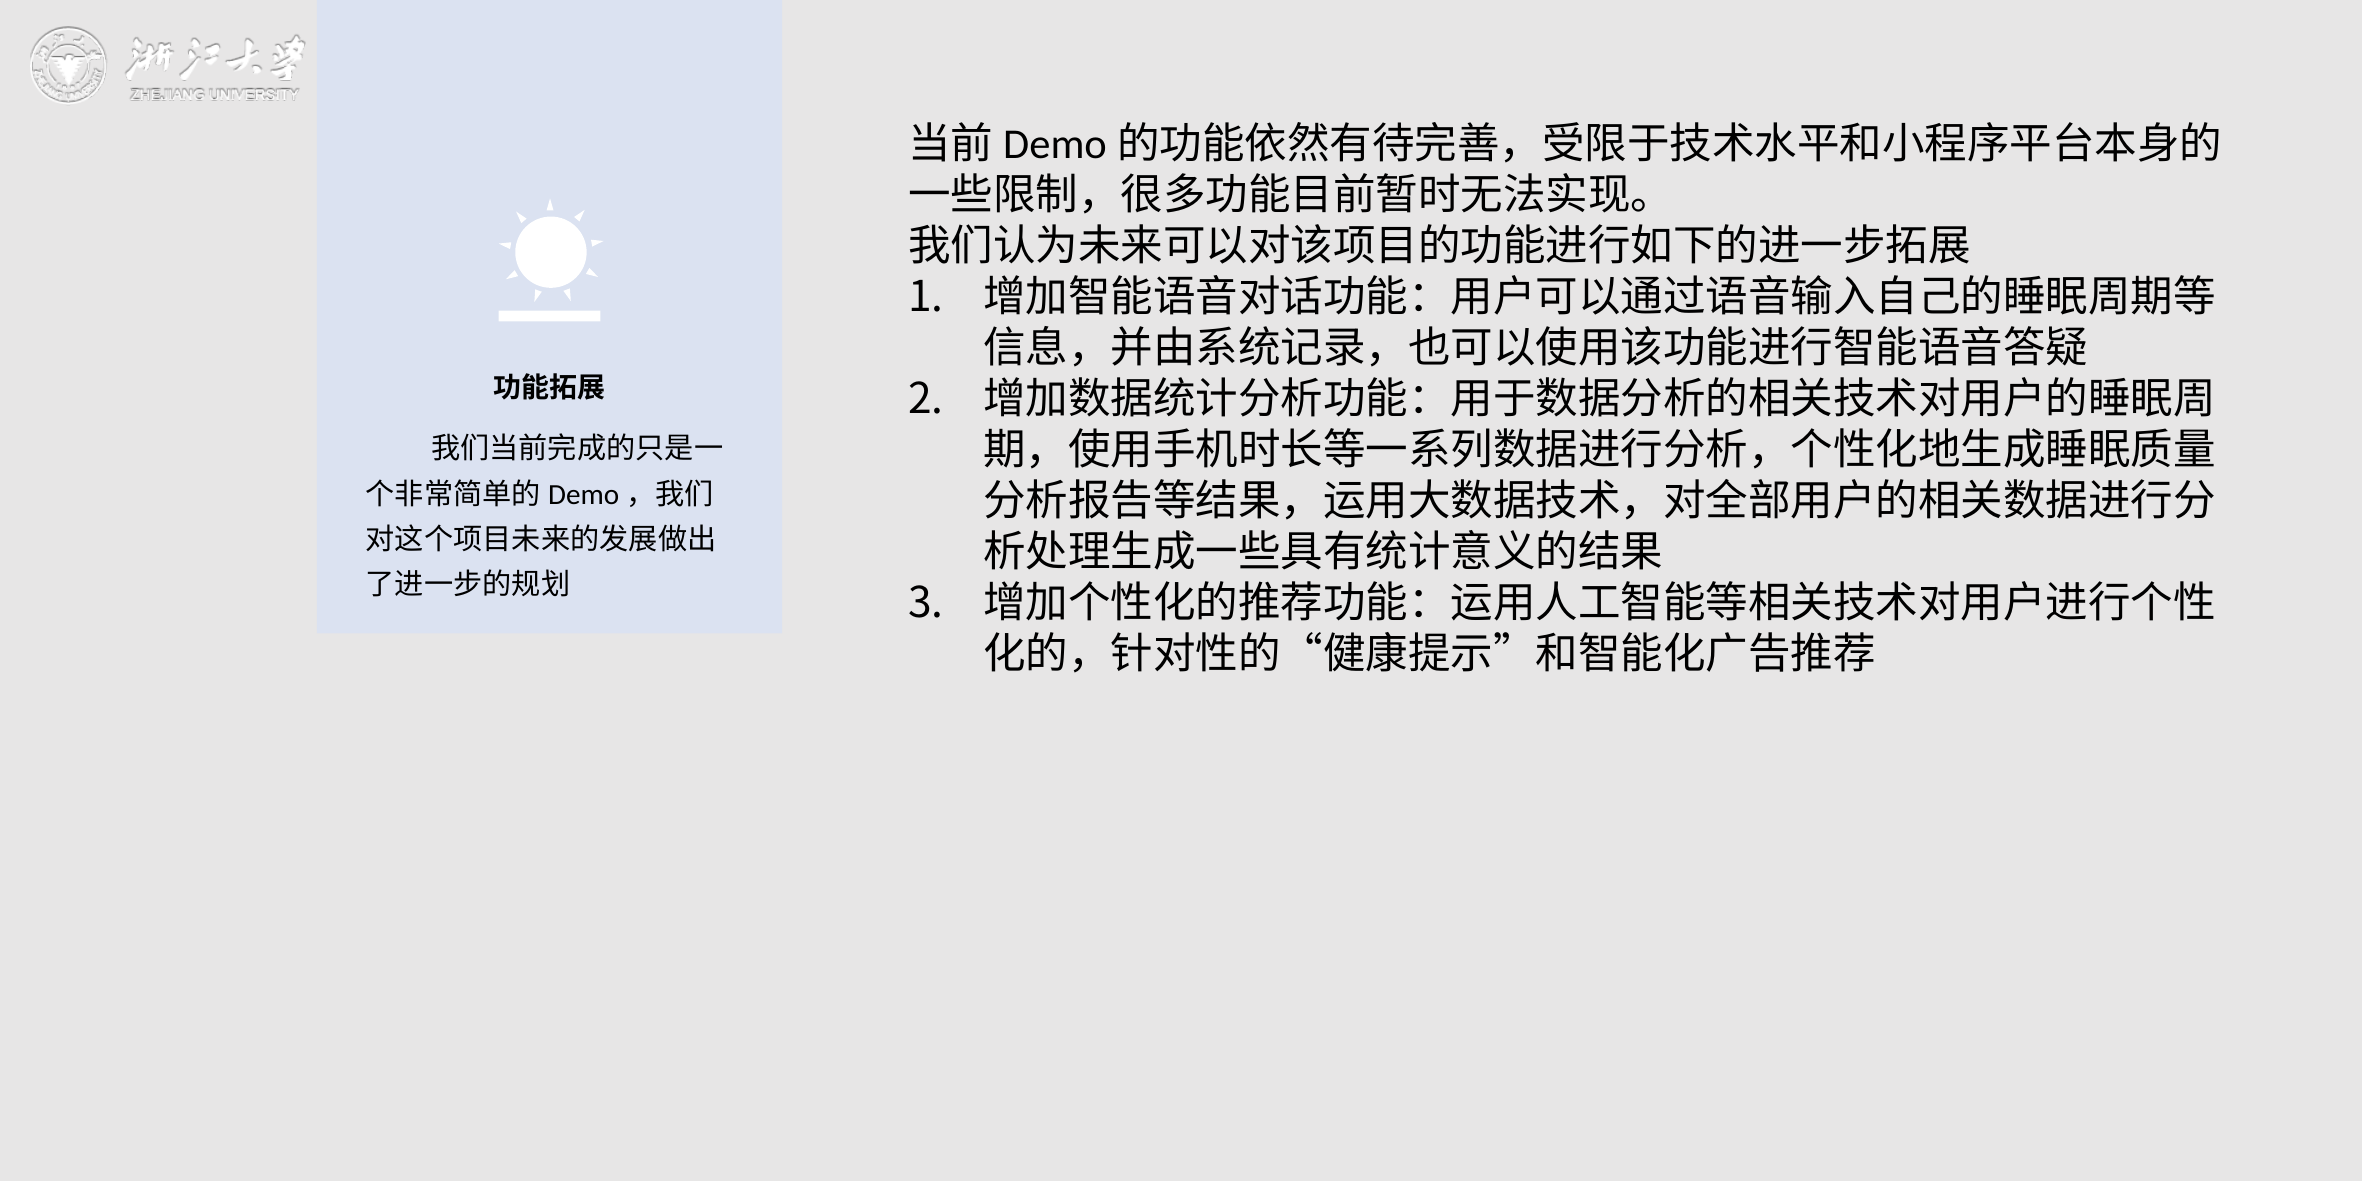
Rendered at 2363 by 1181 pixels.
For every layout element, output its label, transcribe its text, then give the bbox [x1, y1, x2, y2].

picture [30, 25, 317, 109]
text_box 当前Demo的功能依然有待完善，受限于技术水平和小程序平台本身的一些限制，很多功能目前暂时无法实现。 我们认为未来可以对该项目的功能进行如下的进一步拓展 增加智能语音对话功能：用户可以通过语音输入自己的睡眠周期等信息，并由系统记录，也可以使用该功能进行智能语音答疑 增加数据统计分析功能：用于数据分析的相关技术对用户的睡眠周期，使用手机时长等一系列数据进行分析，个性化地生成睡眠质量分析报告等结果，运用大数据技术，对全部用户的相关数据进行分析处理生成一些具有统计意义的结果 增加个性化的推荐功能：运用人工智能等相关技术对用户进行个性化的，针对性的“健康提示”和智能化广告推荐 [893, 108, 2272, 736]
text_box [316, 0, 783, 634]
